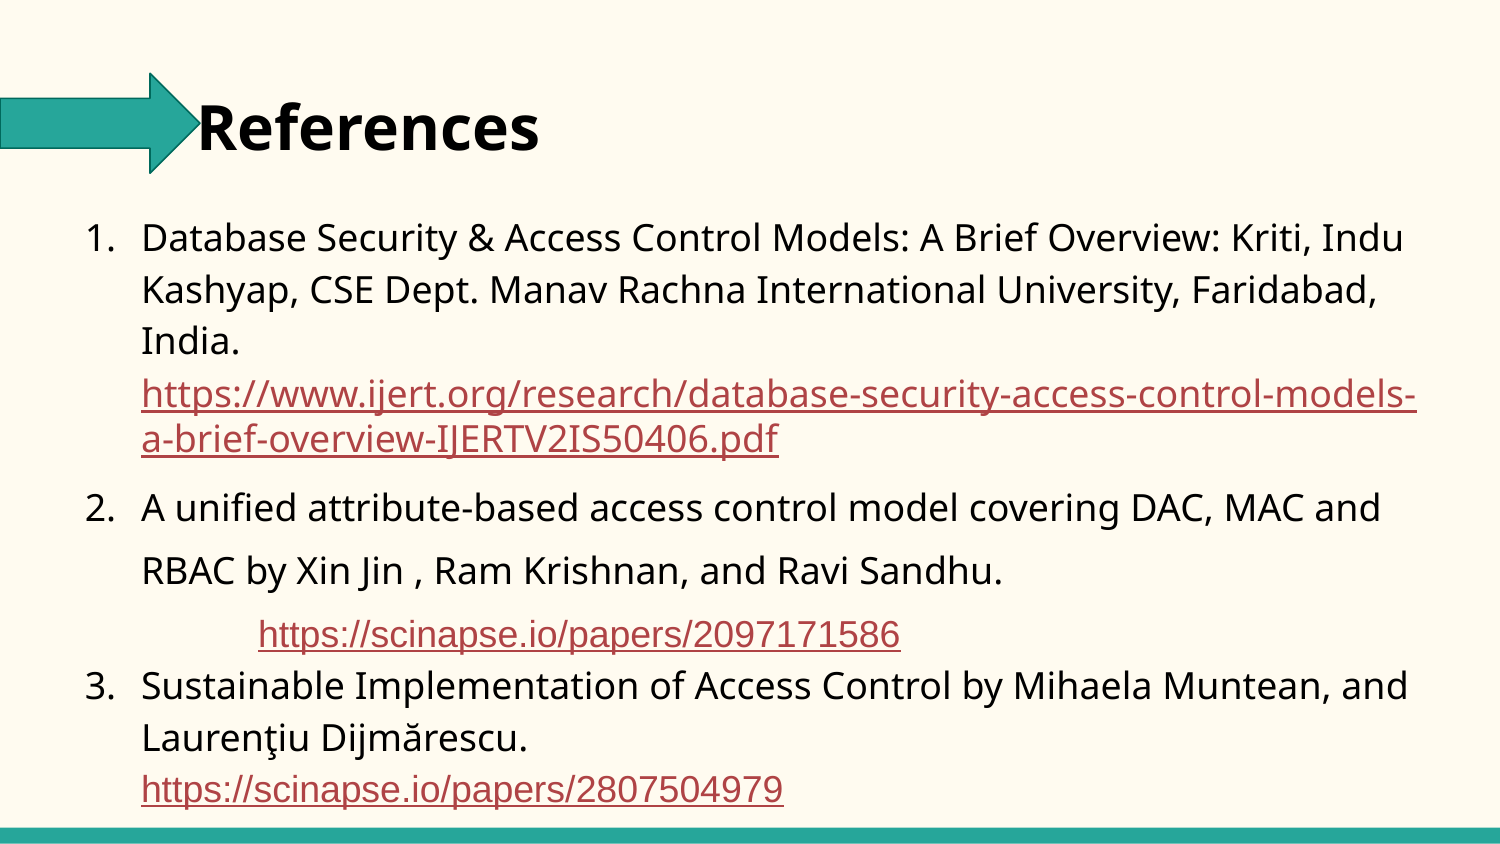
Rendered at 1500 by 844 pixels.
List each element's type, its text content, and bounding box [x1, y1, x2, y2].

list Database Security & Access Control Models: A Brief Overview: Kriti, Indu Kashyap, CSE Dept. Manav Rachna International University, Faridabad, India. https://www.ijert.org/research/database-security-access-control-models-a-brief-overview-IJERTV2IS50406.pdf A unified attribute-based access control model covering DAC, MAC and RBAC by Xin Jin , Ram Krishnan, and Ravi Sandhu. https://scinapse.io/papers/2097171586 Sustainable Implementation of Access Control by Mihaela Muntean, and Laurenţiu Dijmărescu. https://scinapse.io/papers/2807504979 [51, 192, 1449, 808]
text_box [0, 73, 201, 174]
title References [51, 72, 1449, 174]
